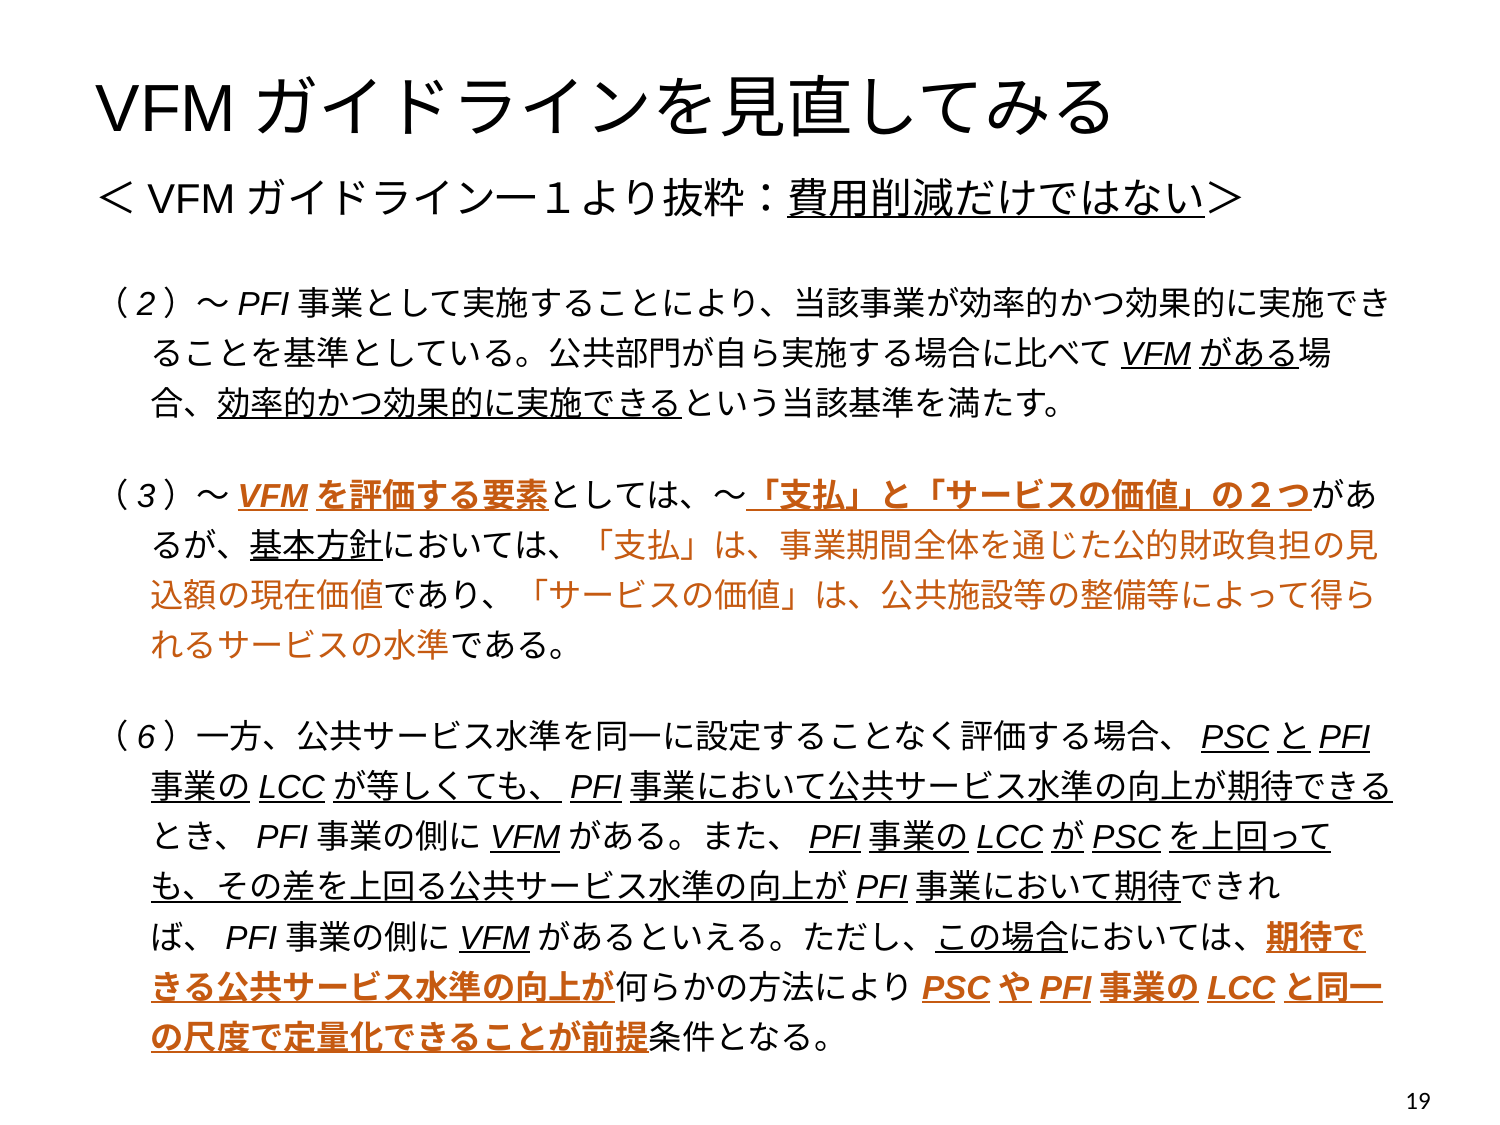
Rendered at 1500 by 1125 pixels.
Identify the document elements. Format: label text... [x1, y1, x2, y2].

list ＜VFMガイドライン一１より抜粋：費用削減だけではない＞ （2）～PFI事業として実施することにより、当該事業が効率的かつ効果的に実施できることを基準としている。公共部門が自ら実施する場合に比べてVFMがある場合、効率的かつ効果的に実施できるという当該基準を満たす。 （3）～VFMを評価する要素としては、～「支払」と「サービスの価値」の２つがあるが、基本方針においては、「支払」は、事業期間全体を通じた公的財政負担の見込額の現在価値であり、「サービスの価値」は、公共施設等の整備等によって得られるサービスの水準である。 （6）一方、公共サービス水準を同一に設定することなく評価する場合、PSCとPFI事業のLCCが等しくても、PFI事業において公共サービス水準の向上が期待できるとき、PFI事業の側にVFMがある。また、PFI事業のLCCがPSCを上回っても、その差を上回る公共サービス水準の向上がPFI事業において期待できれば、PFI事業の側にVFMがあるといえる。ただし、この場合においては、期待できる公共サービス水準の向上が何らかの方法によりPSCやPFI事業のLCCと同一の尺度で定量化できることが前提条件となる。 [80, 164, 1412, 1055]
text_box 18 [1108, 1069, 1446, 1125]
title VFMガイドラインを見直してみる [80, 70, 1375, 149]
